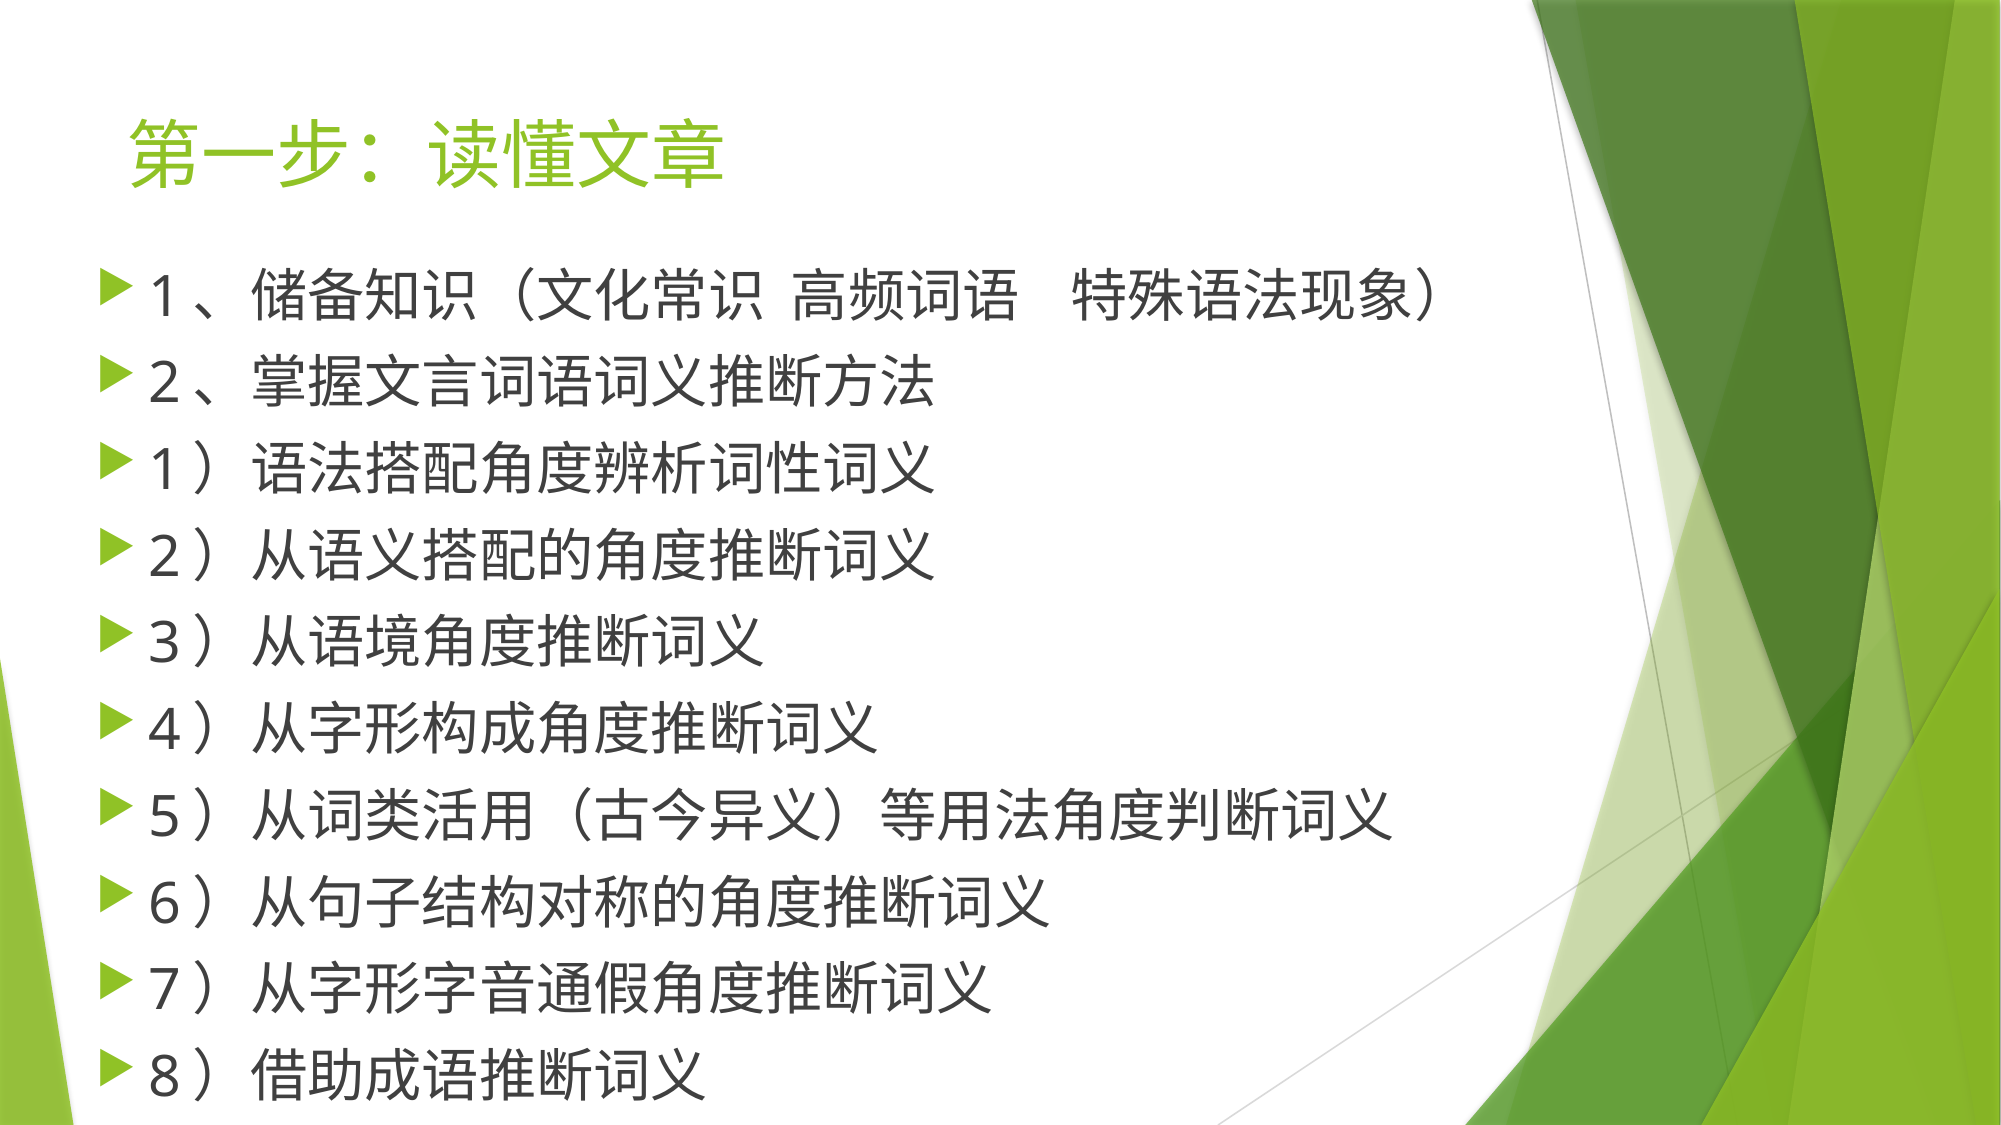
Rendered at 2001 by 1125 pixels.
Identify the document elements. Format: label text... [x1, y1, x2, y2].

list 1、储备知识（文化常识 高频词语 特殊语法现象） 2、掌握文言词语词义推断方法 1）语法搭配角度辨析词性词义 2）从语义搭配的角度推断词义 3）从语境角度推断词义 4）从字形构成角度推断词义 5）从词类活用（古今异义）等用法角度判断词义 6）从句子结构对称的角度推断词义 7）从字形字音通假角度推断词义 8）借助成语推断词义 [81, 251, 1697, 1125]
title 第一步：读懂文章 [111, 99, 1522, 251]
